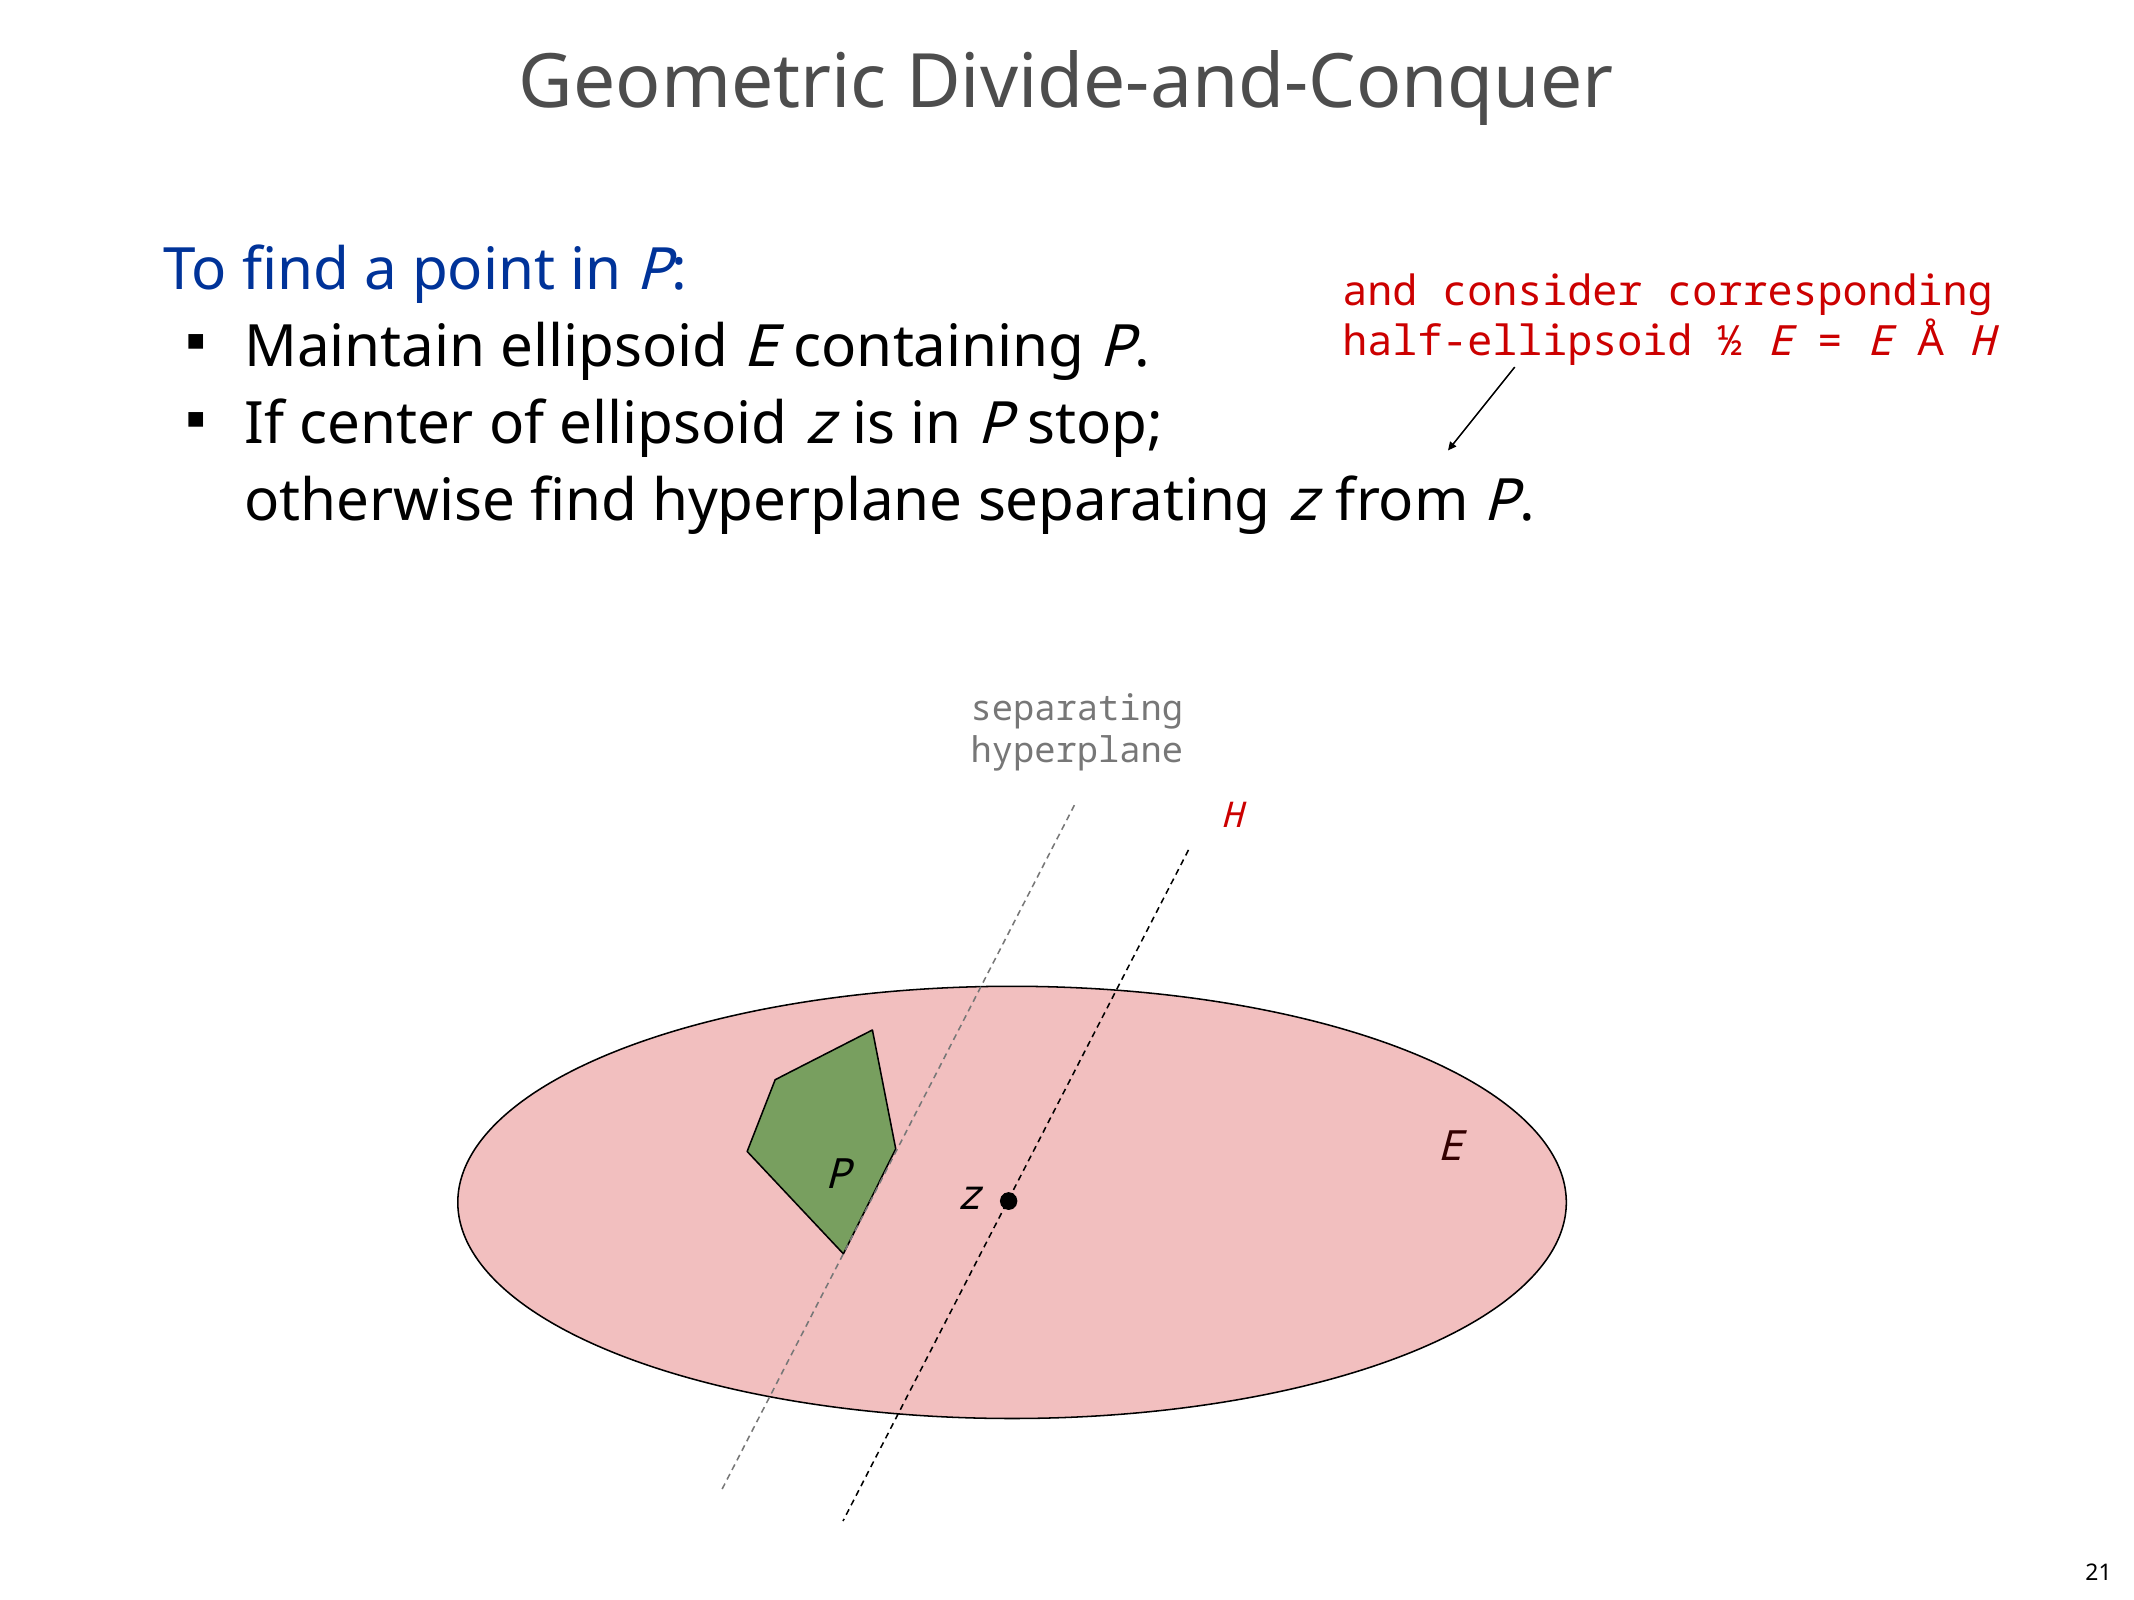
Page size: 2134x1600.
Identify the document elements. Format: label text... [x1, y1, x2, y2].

text_box [1003, 1192, 1017, 1210]
text_box P [803, 1135, 872, 1208]
list To find a point in P: Maintain ellipsoid E containing P. If center of ellipsoid z is in P stop; otherwise find hyperplane separating z from P. [141, 213, 1974, 1476]
text_box separating hyperplane [949, 673, 1205, 781]
title Geometric Divide-and-Conquer [0, 35, 2134, 143]
text_box H [1199, 781, 1264, 845]
text_box z [935, 1157, 1003, 1229]
text_box and consider corresponding half-ellipsoid ½ E = E Å H [1321, 253, 2041, 375]
text_box [1448, 366, 1515, 451]
slide_number 21 [1688, 1546, 2134, 1600]
